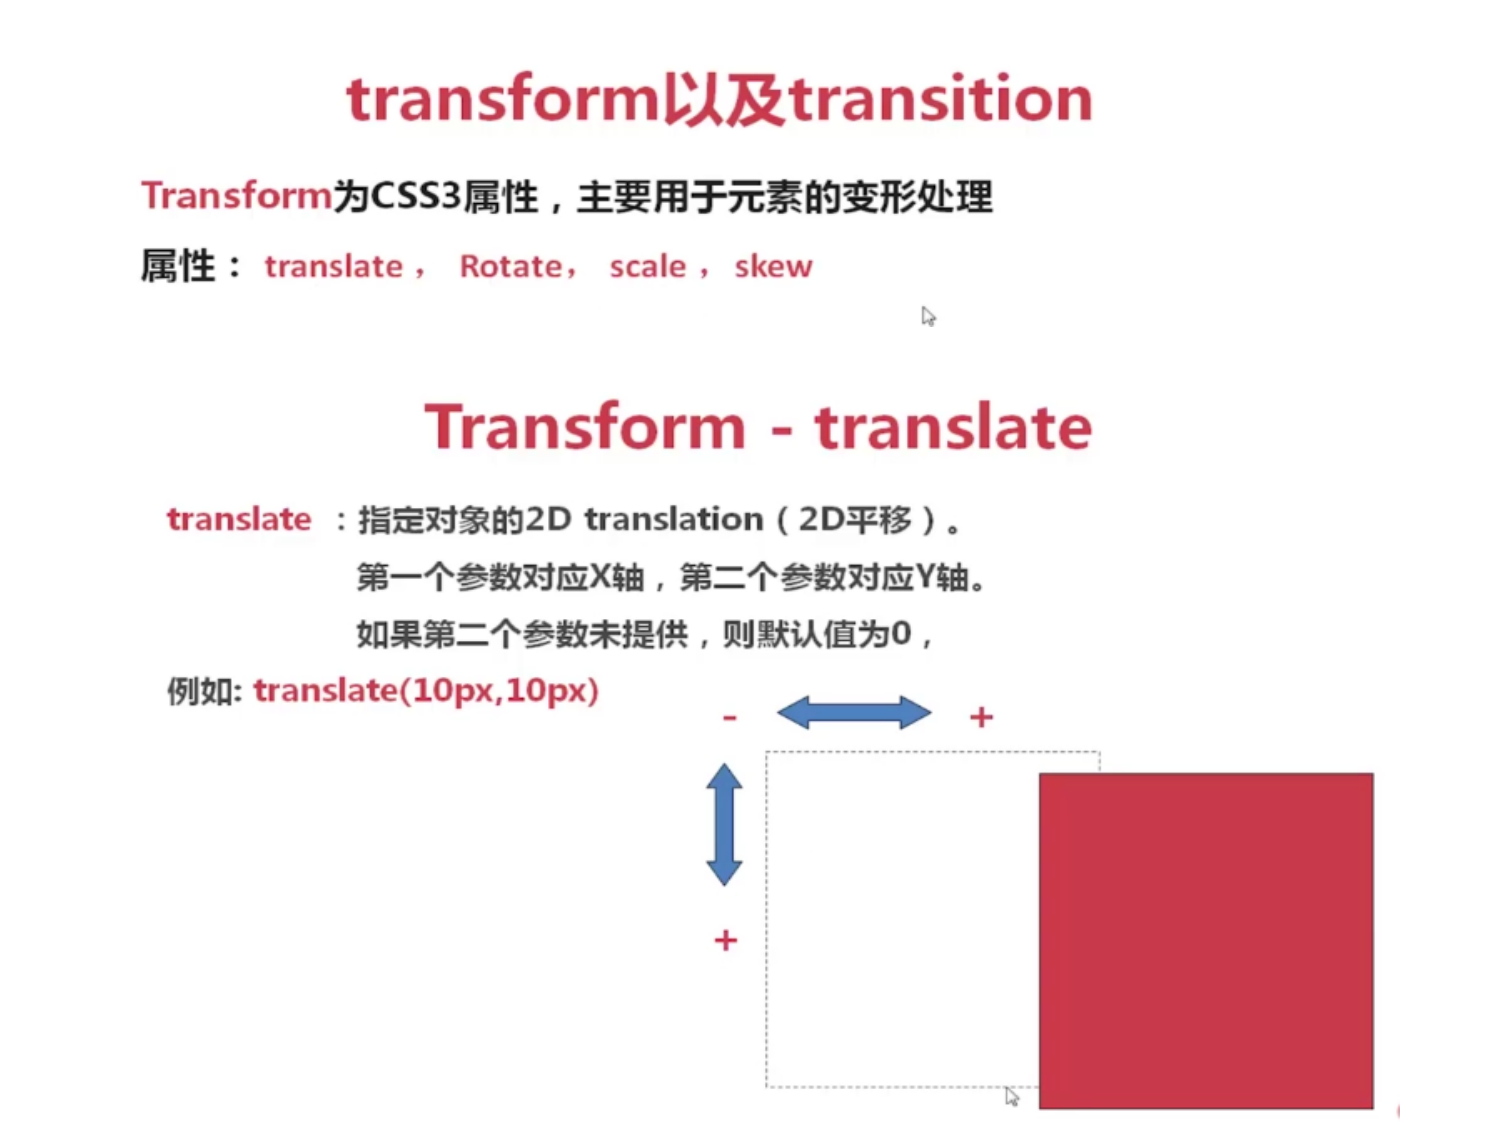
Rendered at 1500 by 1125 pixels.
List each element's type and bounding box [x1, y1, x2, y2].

picture [52, 349, 1400, 1125]
picture [0, 0, 1341, 327]
